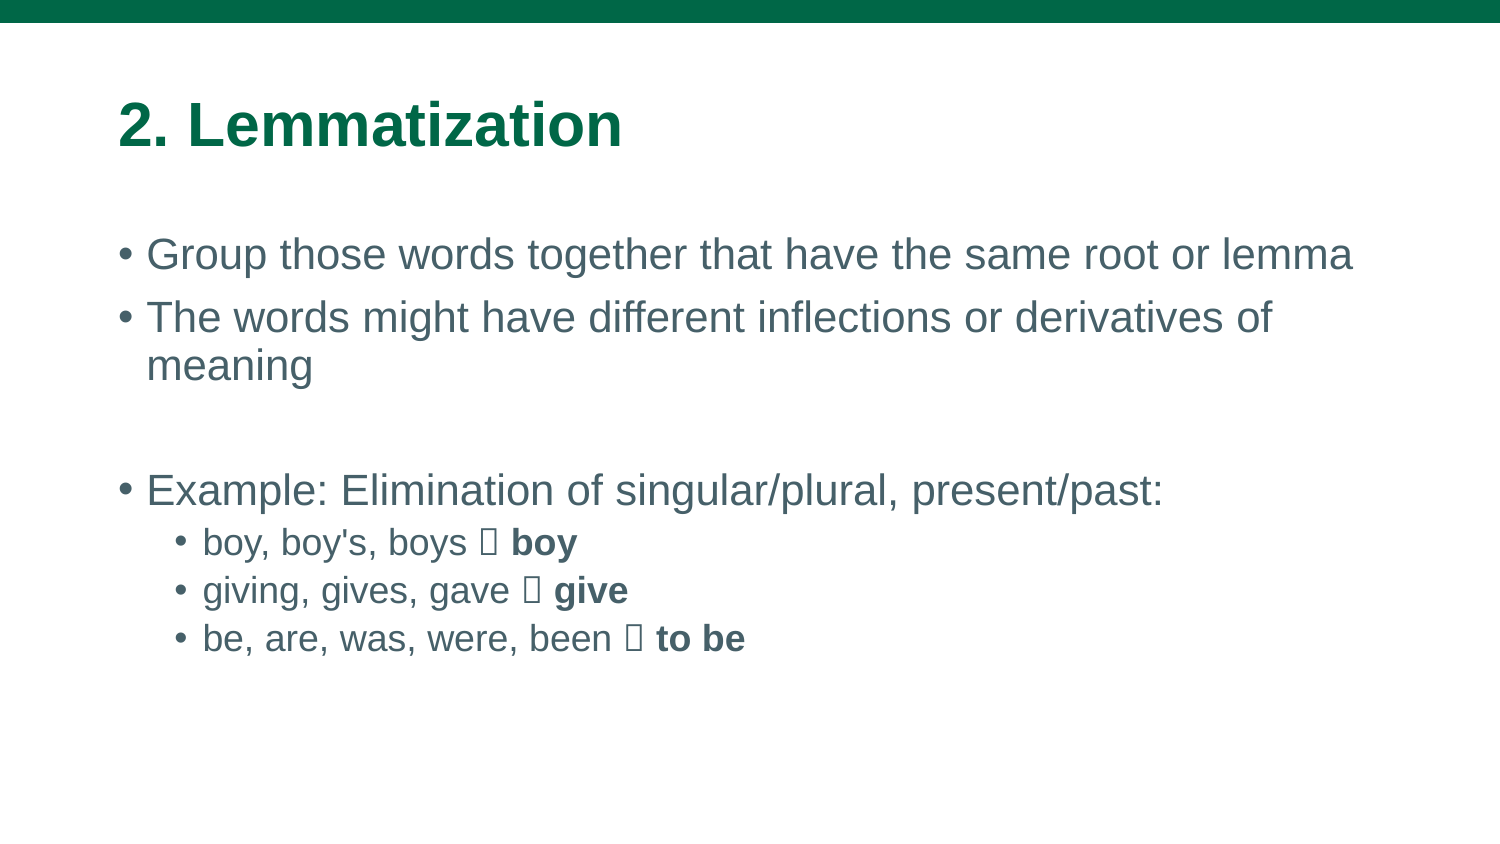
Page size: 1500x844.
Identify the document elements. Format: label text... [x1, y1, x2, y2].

list Group those words together that have the same root or lemma The words might have different inflections or derivatives of meaning Example: Elimination of singular/plural, present/past: boy, boy's, boys  boy giving, gives, gave  give be, are, was, were, been  to be [103, 224, 1397, 760]
title 2. Lemmatization [103, 44, 1397, 208]
